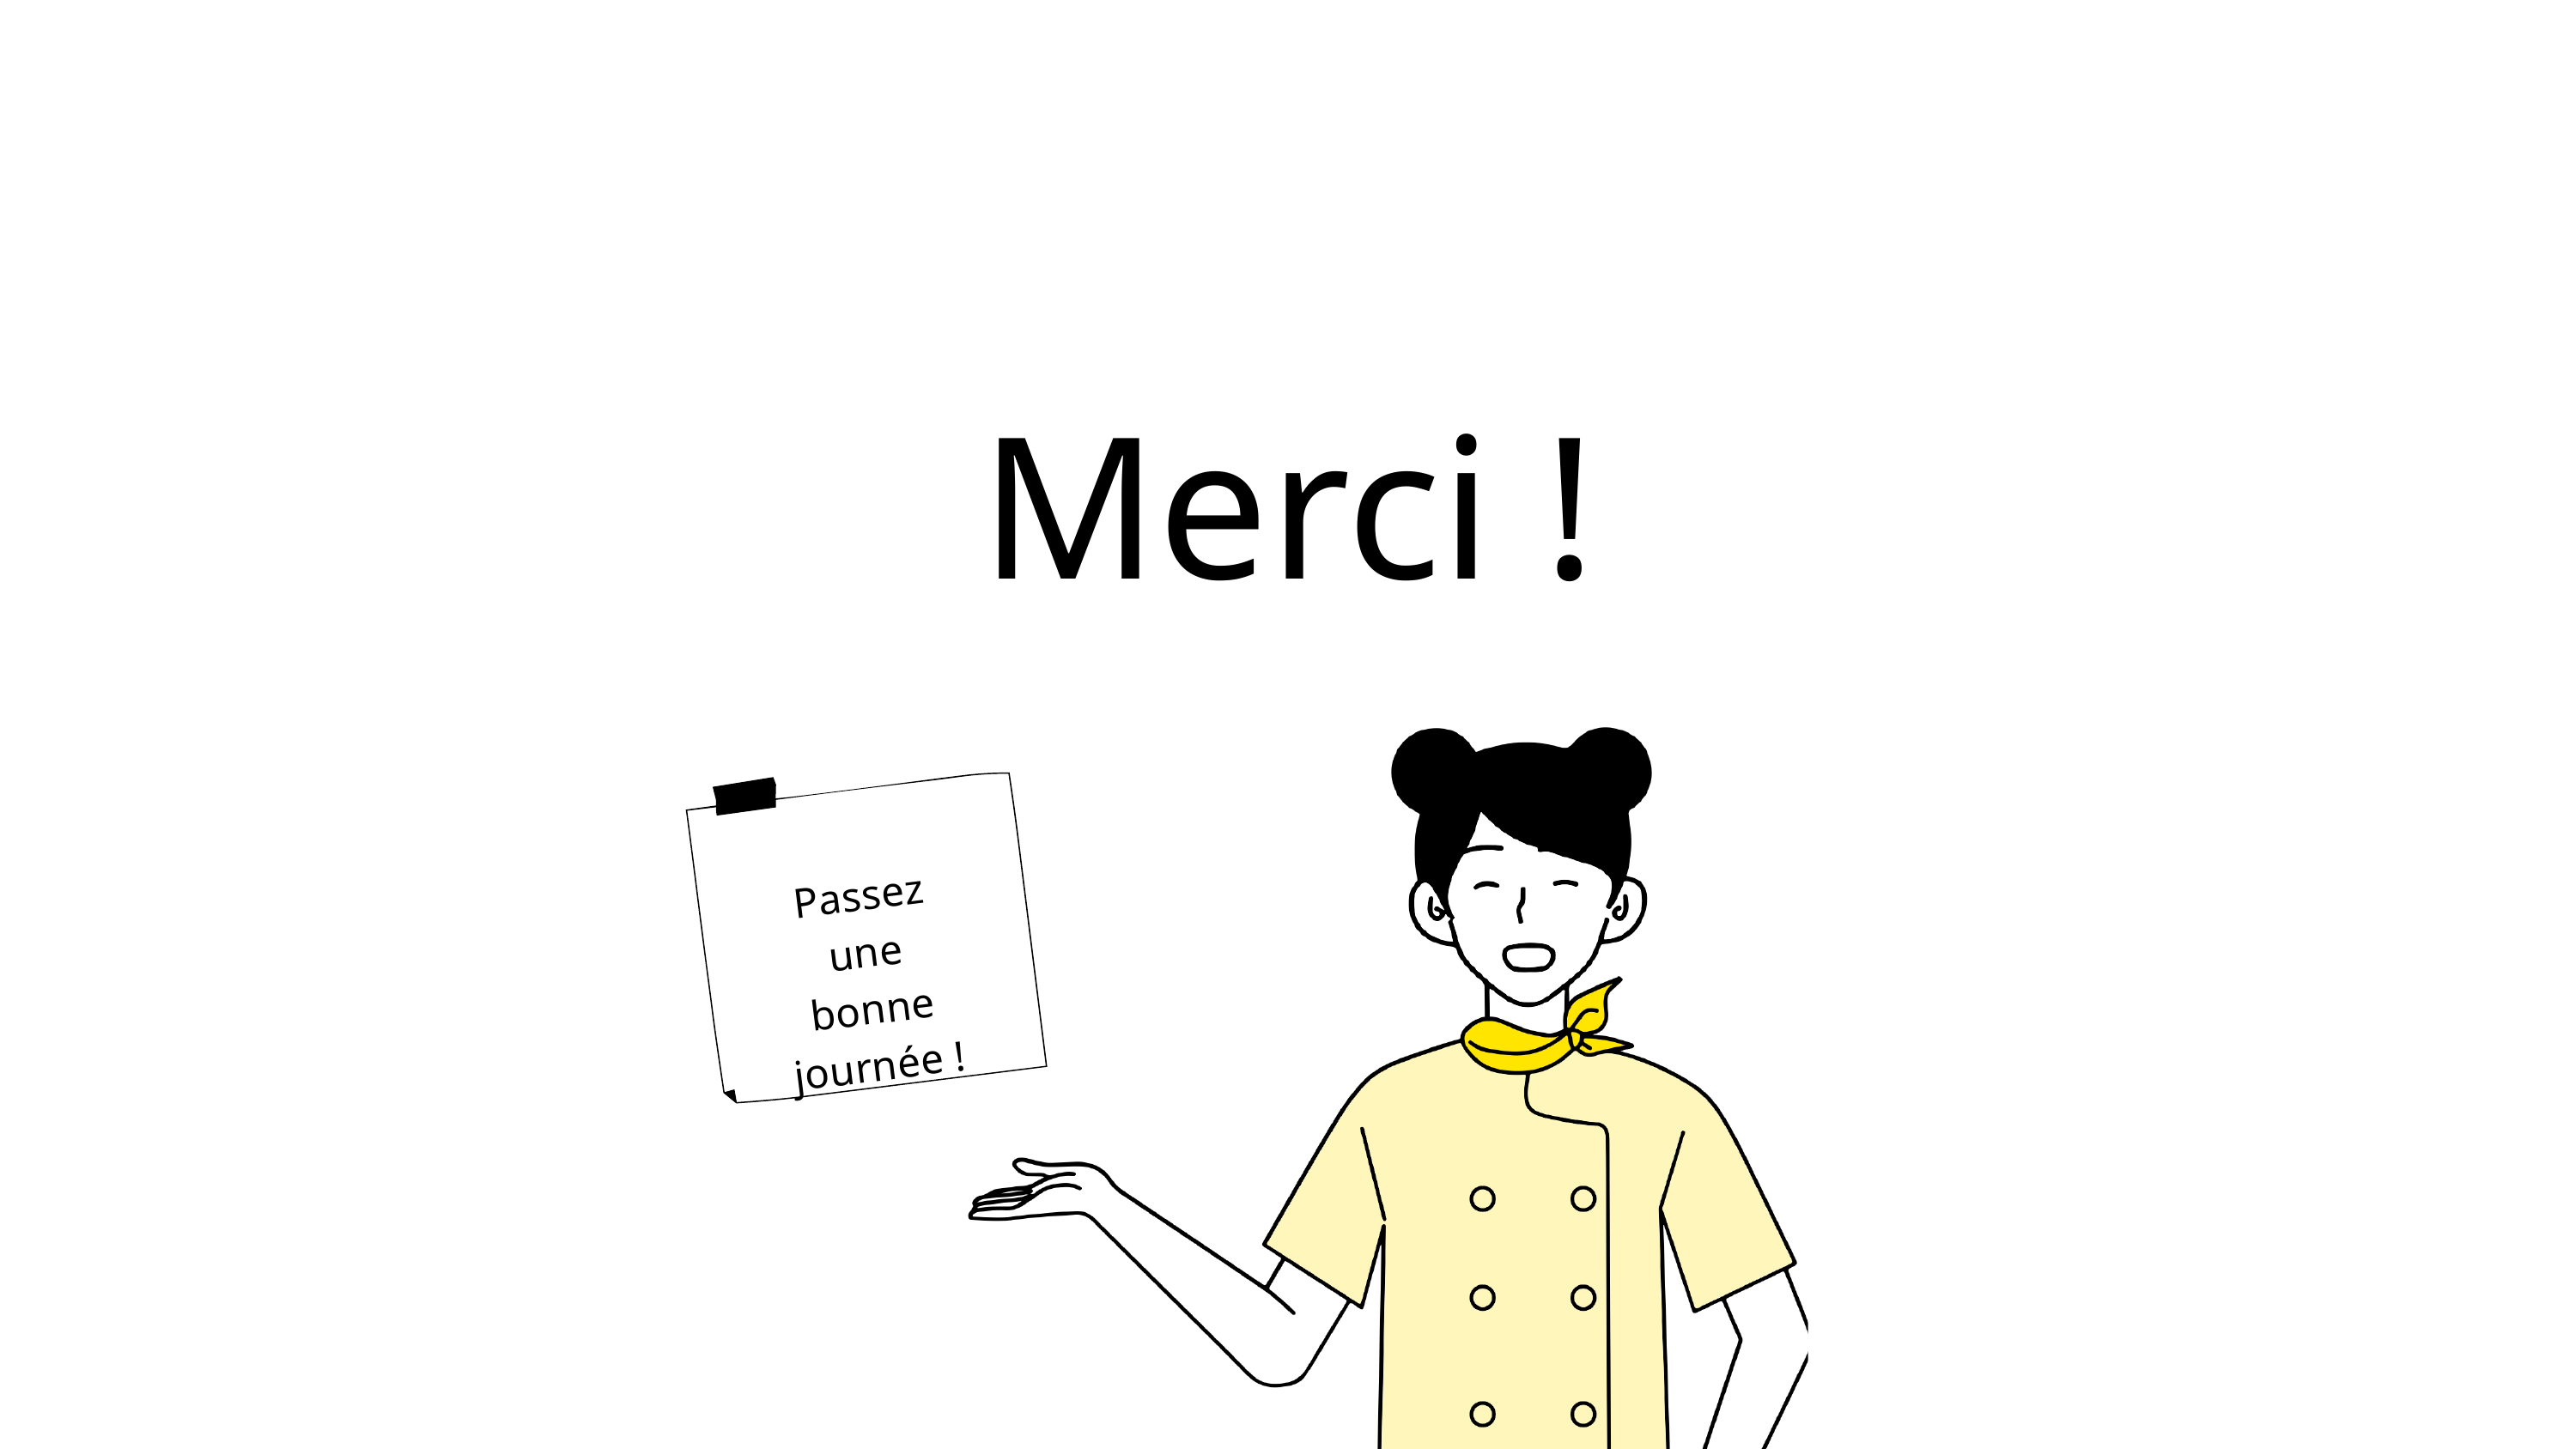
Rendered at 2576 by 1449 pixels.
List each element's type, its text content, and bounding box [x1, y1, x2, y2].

text_box [968, 976, 1808, 1449]
text_box [1390, 724, 1654, 976]
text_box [681, 745, 1049, 1108]
text_box Merci ! [434, 402, 2142, 619]
